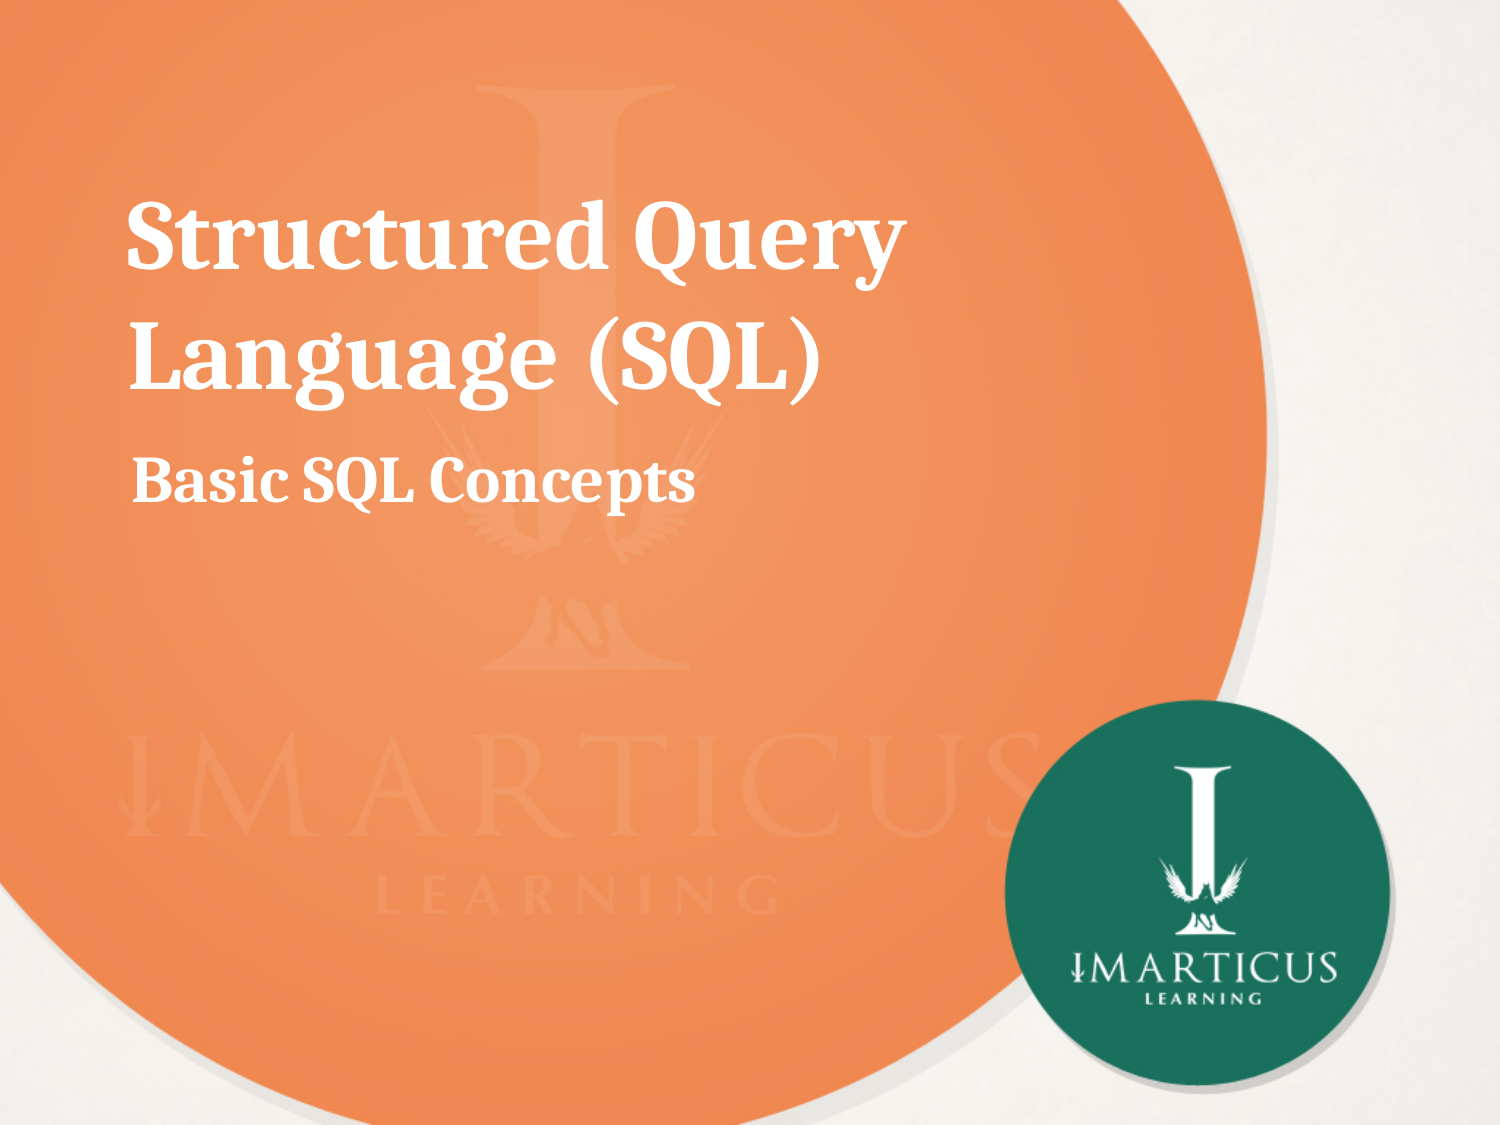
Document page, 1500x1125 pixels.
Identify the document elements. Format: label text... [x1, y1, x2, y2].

text_box Structured Query Language (SQL) [112, 162, 1038, 418]
picture [0, 0, 1500, 1125]
text_box Basic SQL Concepts [117, 428, 1000, 523]
